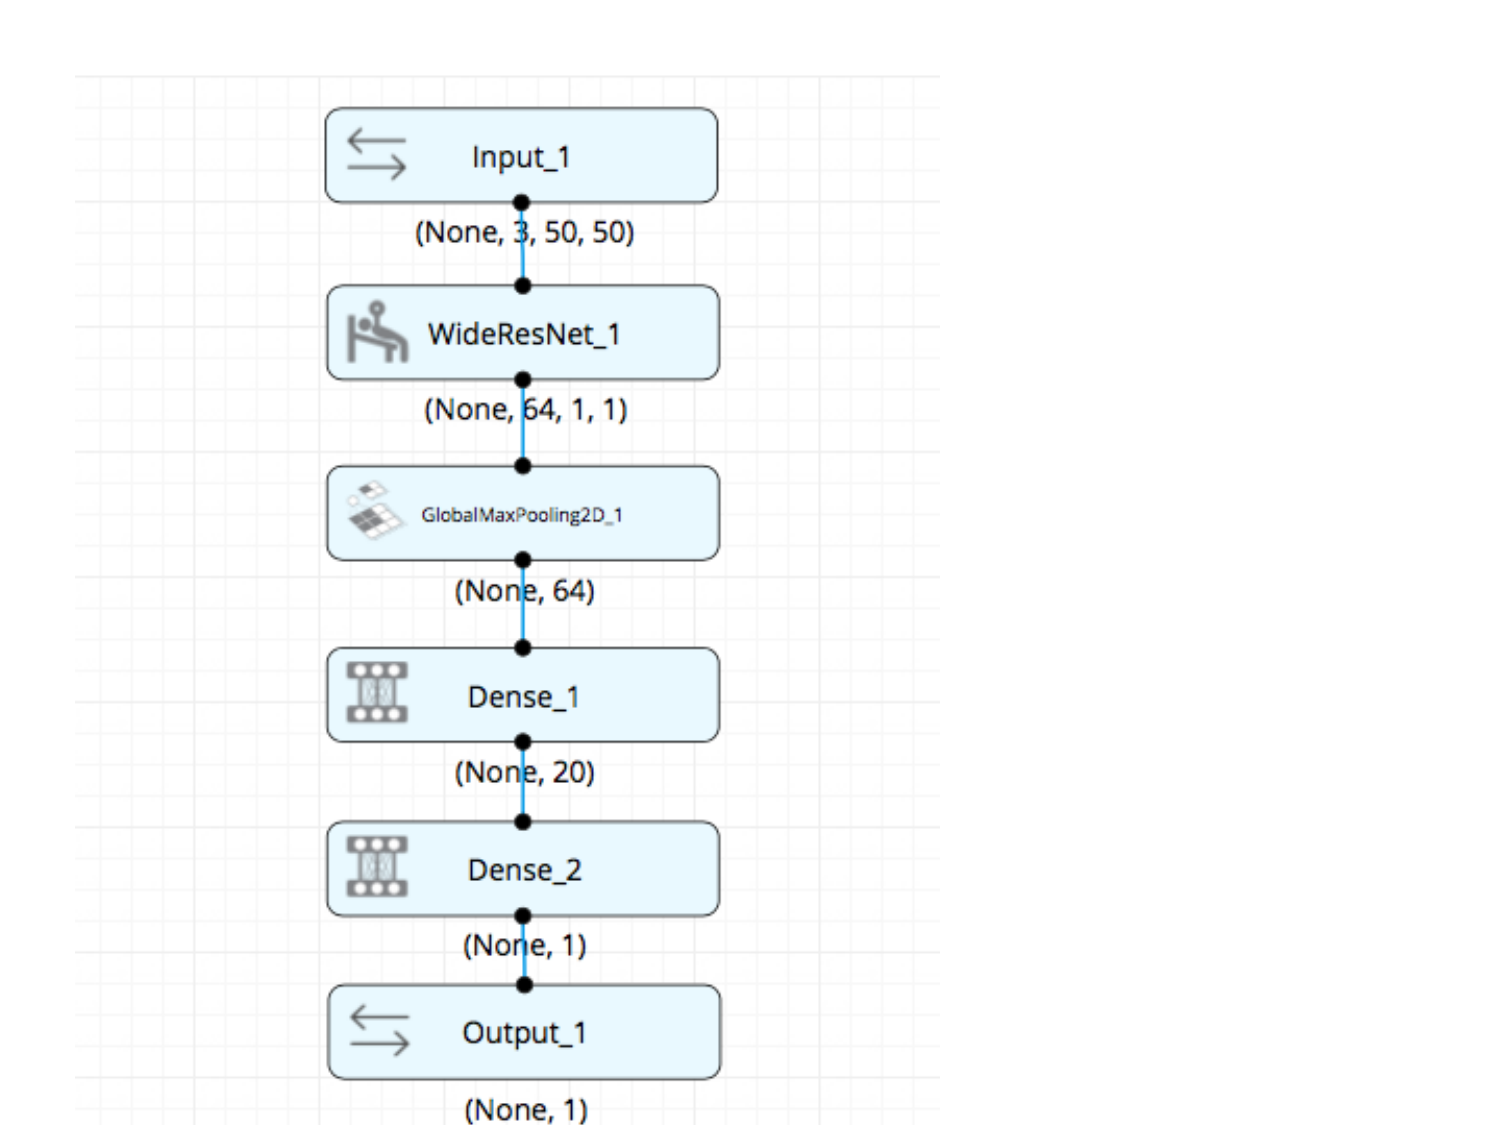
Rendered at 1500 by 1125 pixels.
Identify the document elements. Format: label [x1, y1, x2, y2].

picture [74, 74, 940, 1125]
